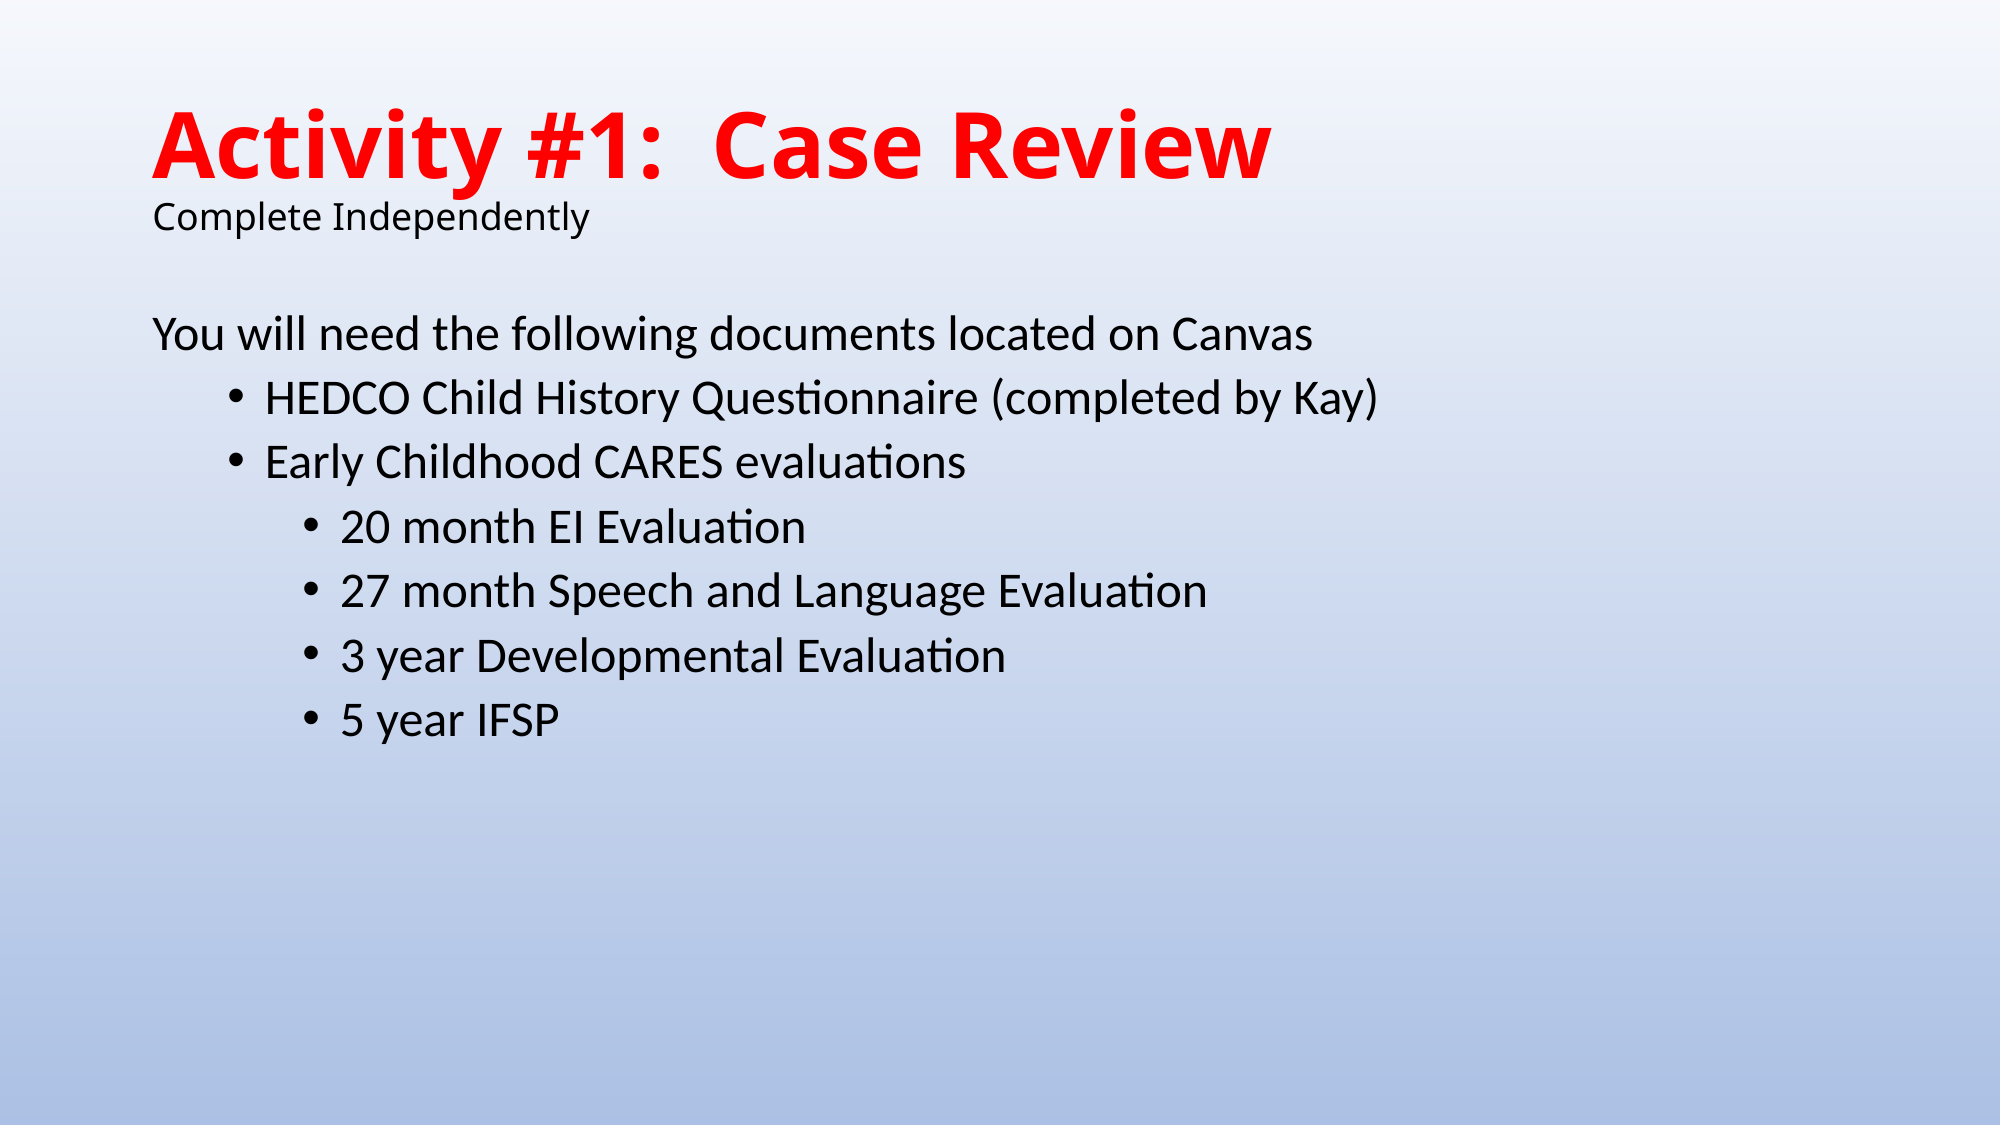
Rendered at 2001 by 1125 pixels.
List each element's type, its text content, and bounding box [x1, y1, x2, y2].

title Activity #1: Case Review Complete Independently [137, 59, 1863, 278]
list You will need the following documents located on Canvas HEDCO Child History Questionnaire (completed by Kay) Early Childhood CARES evaluations 20 month EI Evaluation 27 month Speech and Language Evaluation 3 year Developmental Evaluation 5 year IFSP [137, 299, 1863, 1014]
